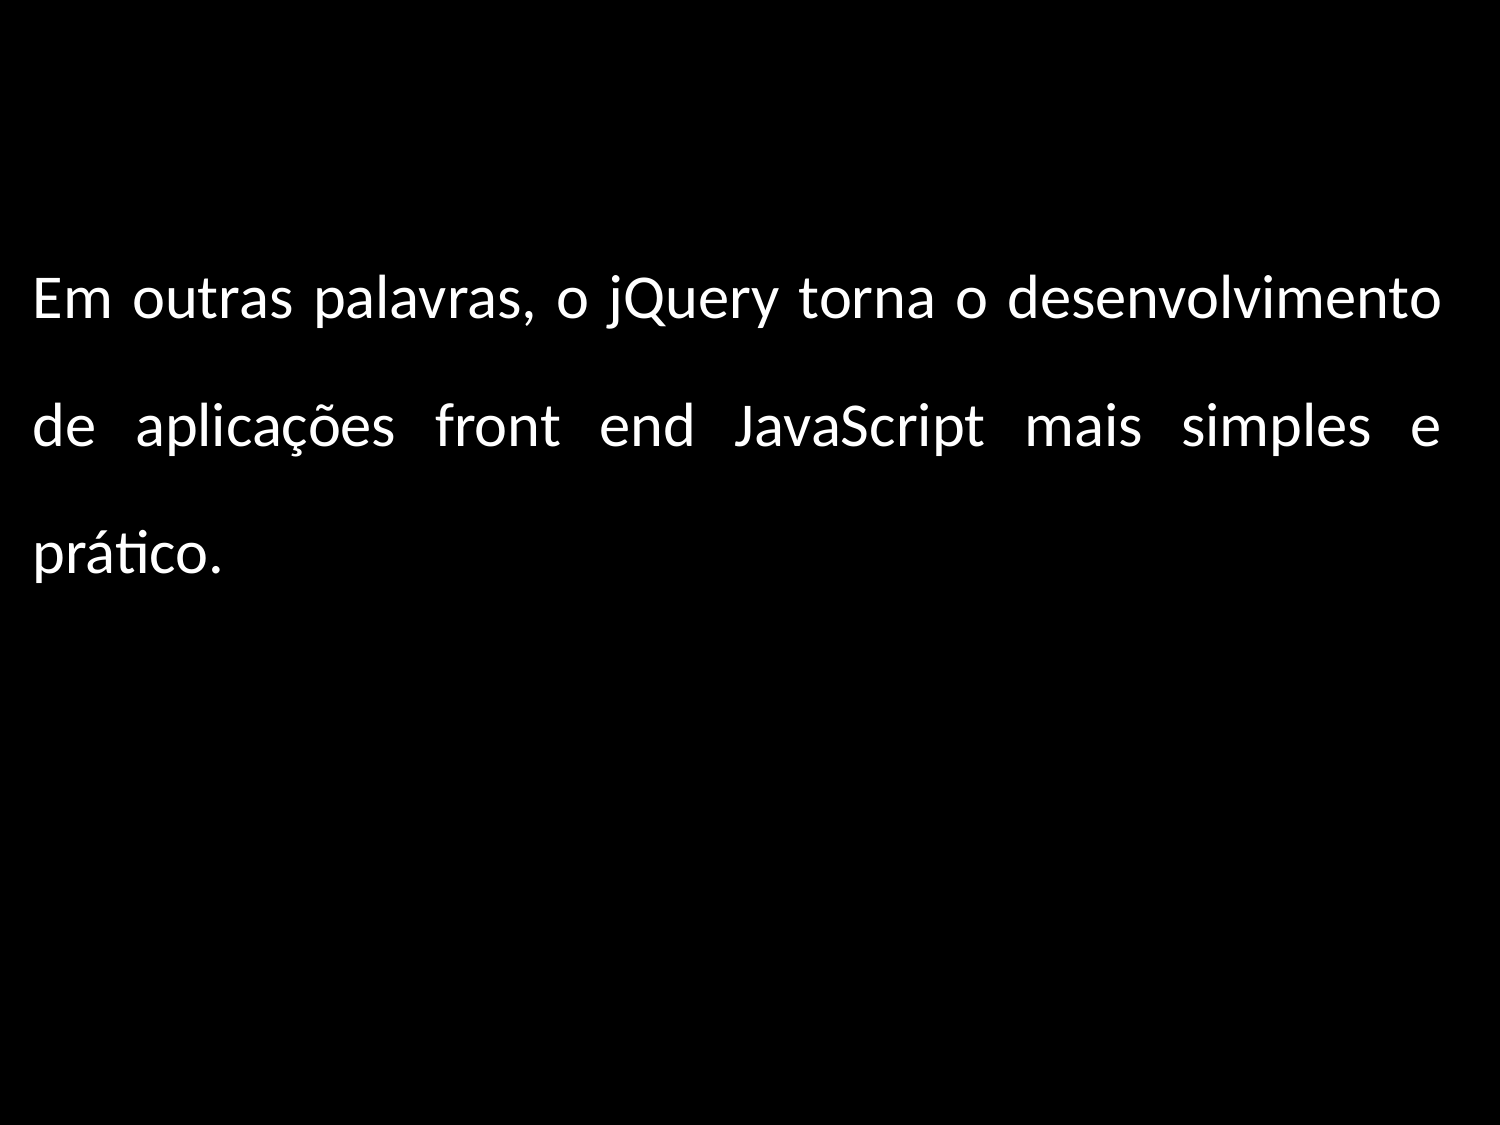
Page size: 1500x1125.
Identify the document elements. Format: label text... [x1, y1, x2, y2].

subtitle Em outras palavras, o jQuery torna o desenvolvimento de aplicações front end JavaScript mais simples e prático. [17, 196, 1459, 575]
